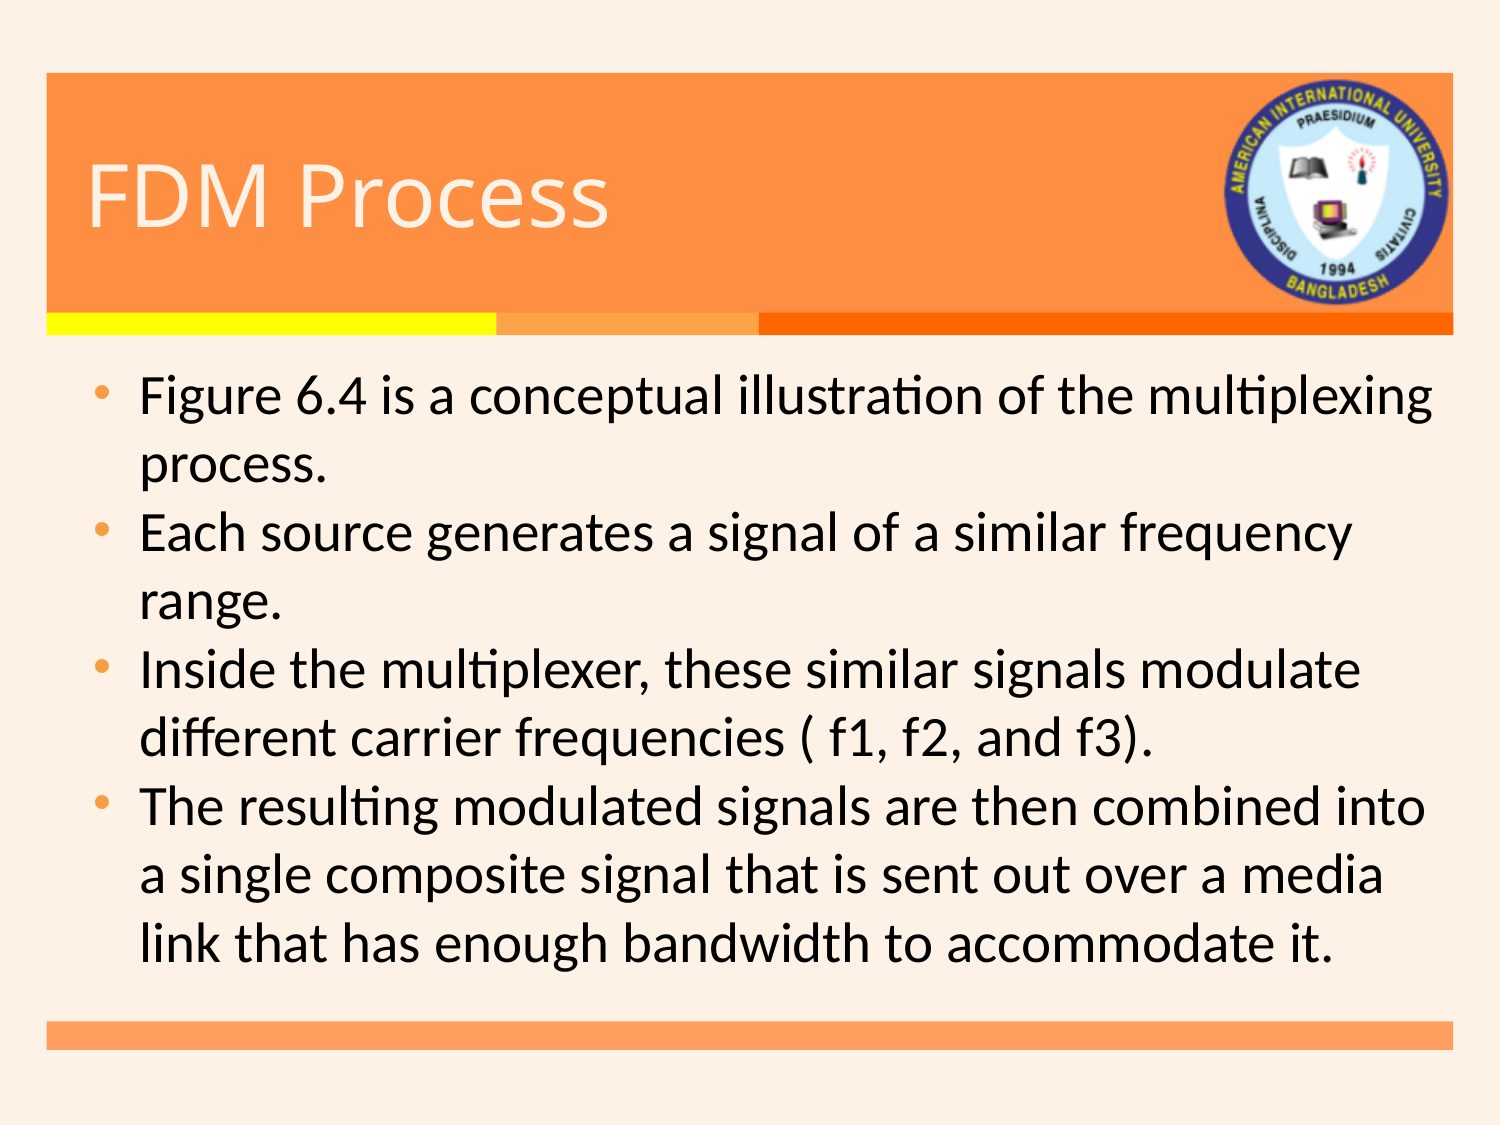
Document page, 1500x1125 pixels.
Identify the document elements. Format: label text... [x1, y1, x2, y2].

text_box Figure 6.4 is a conceptual illustration of the multiplexing process. Each source generates a signal of a similar frequency range. Inside the multiplexer, these similar signals modulate different carrier frequencies ( f1, f2, and f3). The resulting modulated signals are then combined into a single composite signal that is sent out over a media link that has enough bandwidth to accommodate it. [78, 349, 1454, 1005]
picture [1220, 75, 1454, 310]
title FDM Process [69, 73, 1351, 253]
